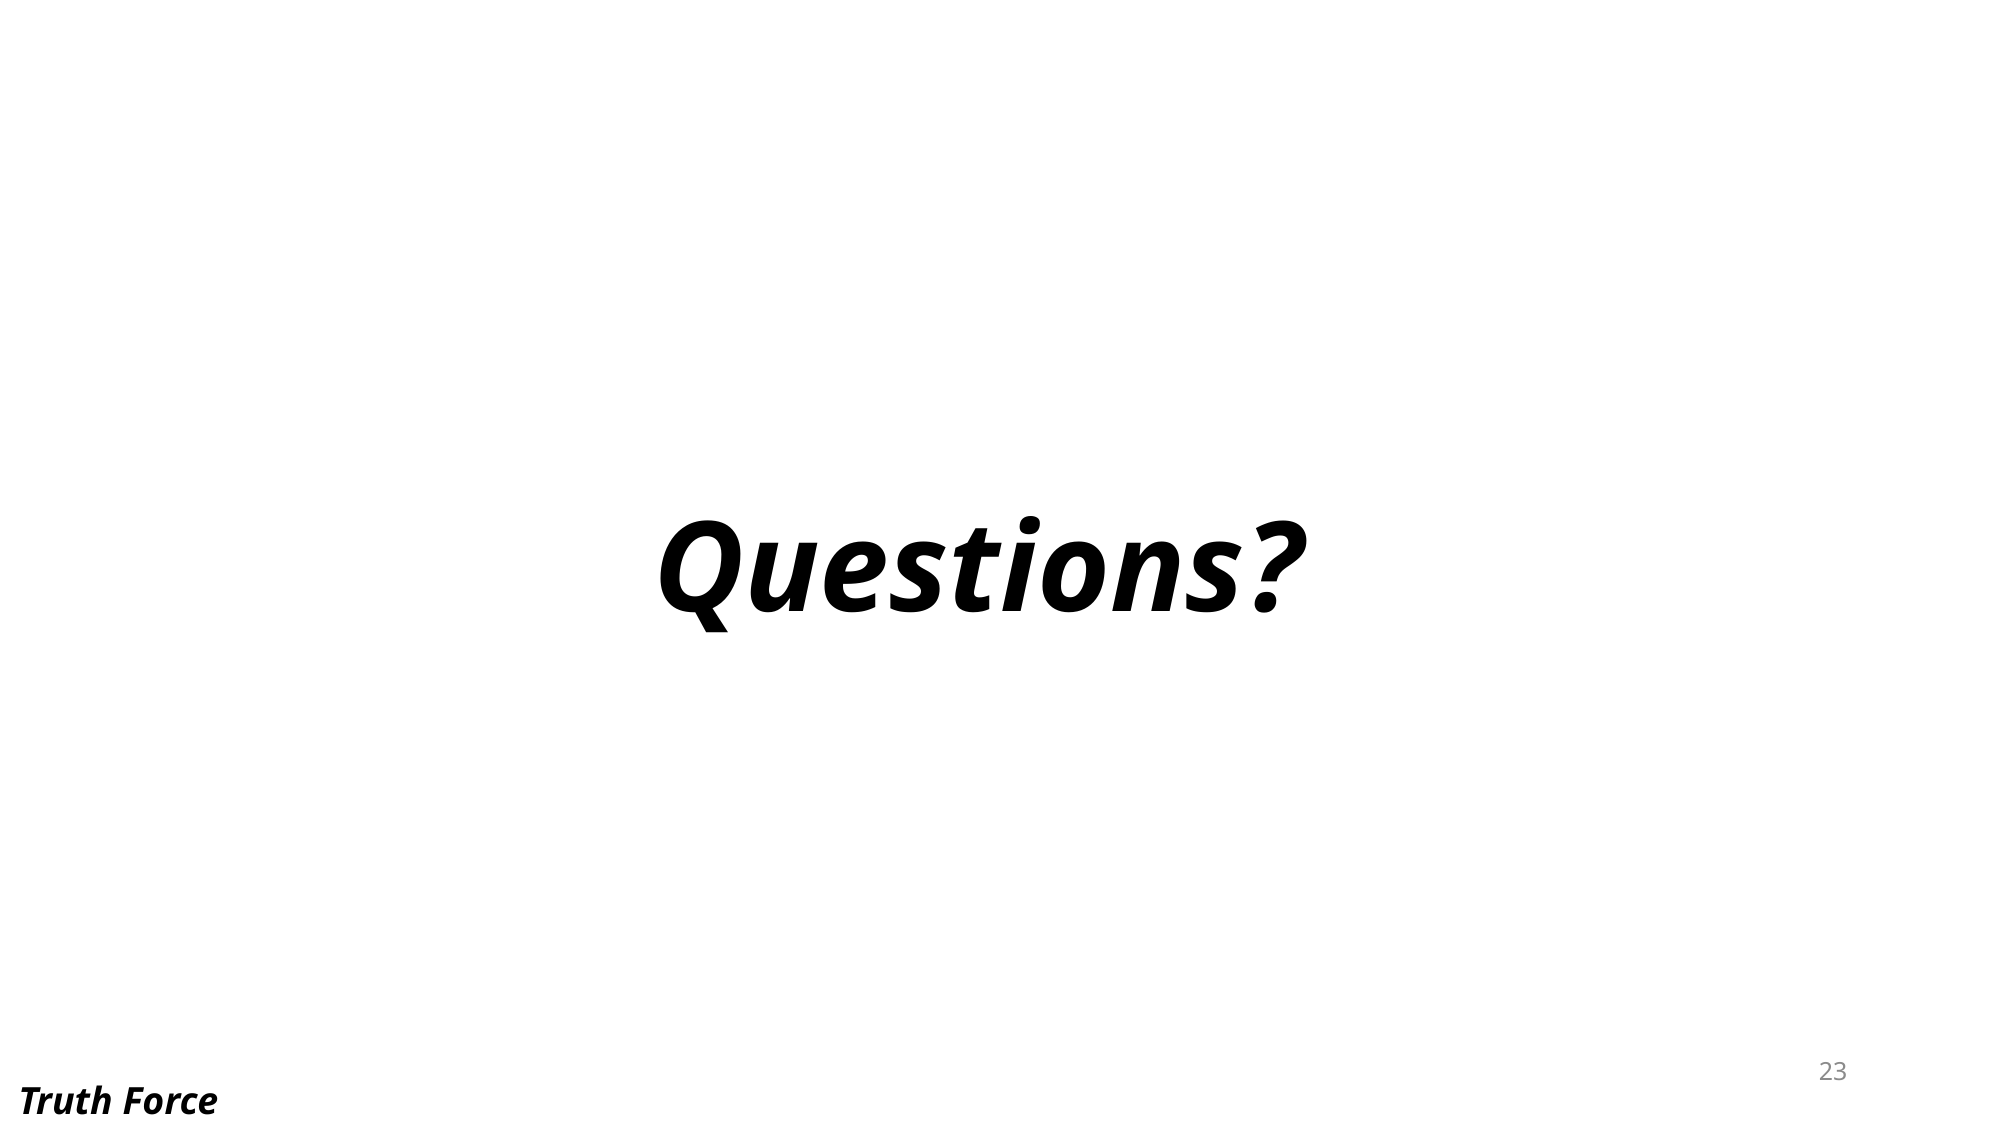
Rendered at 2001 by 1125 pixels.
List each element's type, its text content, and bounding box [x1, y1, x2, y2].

text_box Truth Force [0, 1047, 270, 1125]
text_box Questions? [638, 479, 1362, 644]
slide_number 23 [1412, 1042, 1863, 1103]
